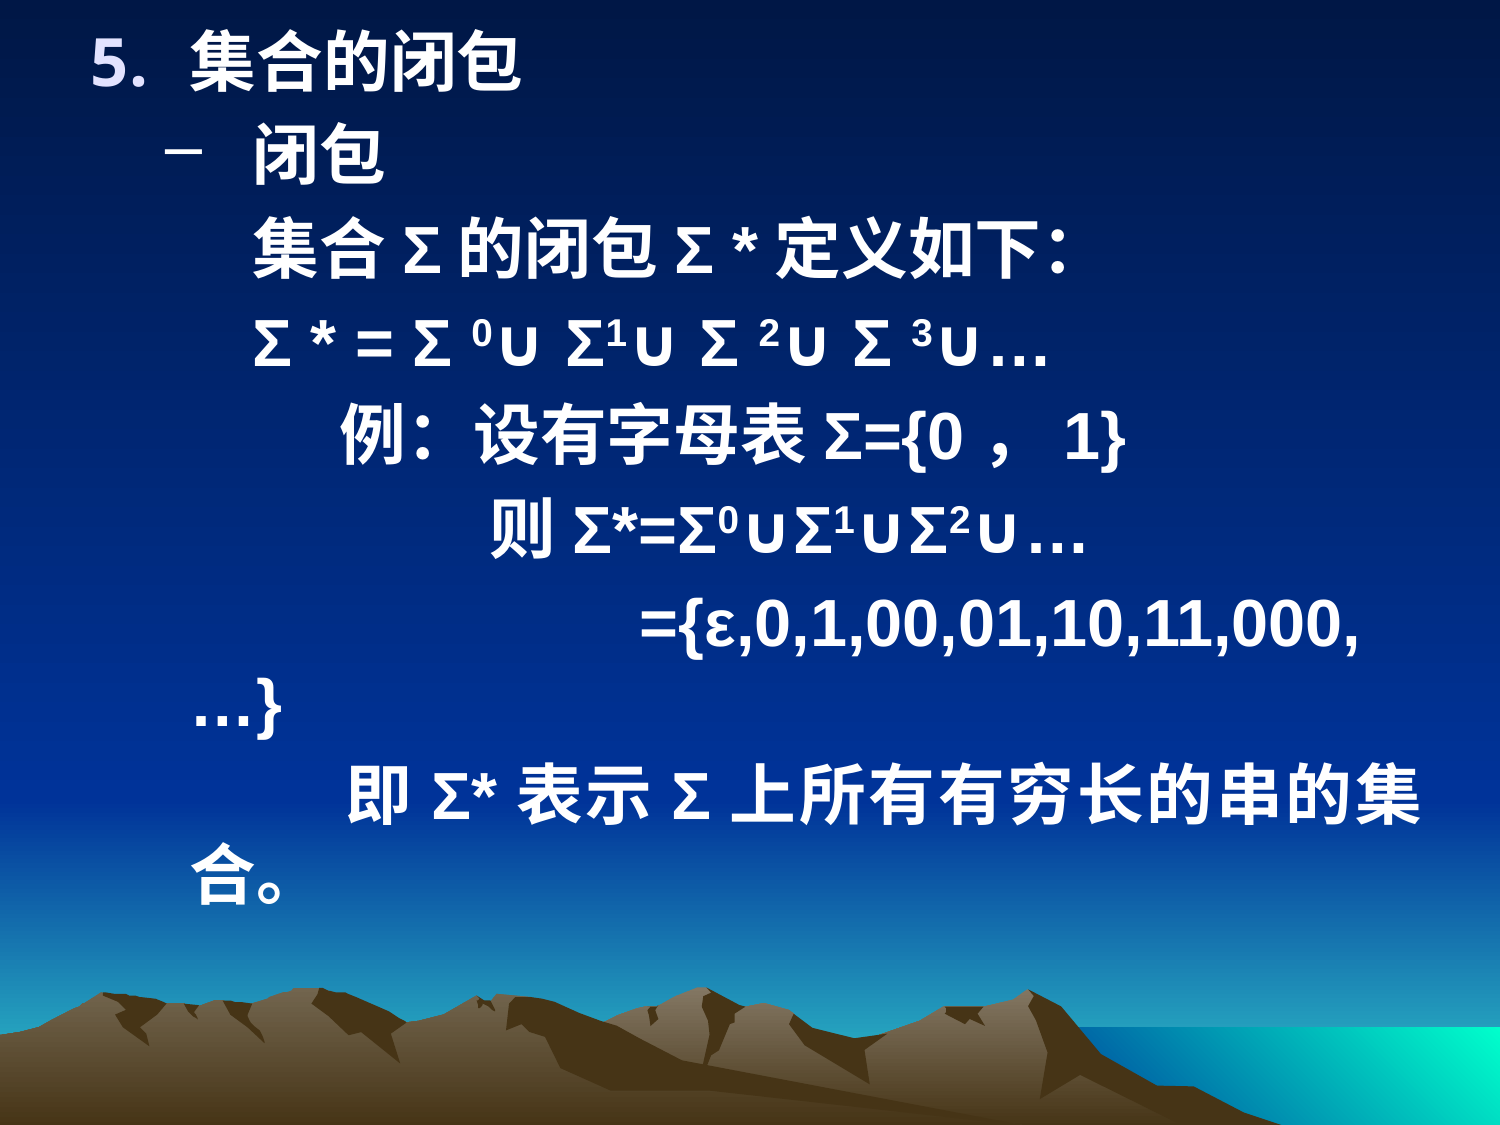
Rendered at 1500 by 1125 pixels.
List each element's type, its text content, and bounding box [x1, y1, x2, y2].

list 集合的闭包 闭包 集合Σ的闭包Σ *定义如下： Σ * = Σ 0∪ Σ1∪ Σ 2∪ Σ 3∪… 例：设有字母表Σ={0，1} 则Σ*=Σ0∪Σ1∪Σ2∪… ={ε,0,1,00,01,10,11,000,…} 即Σ*表示Σ上所有有穷长的串的集合。 [75, 12, 1438, 825]
